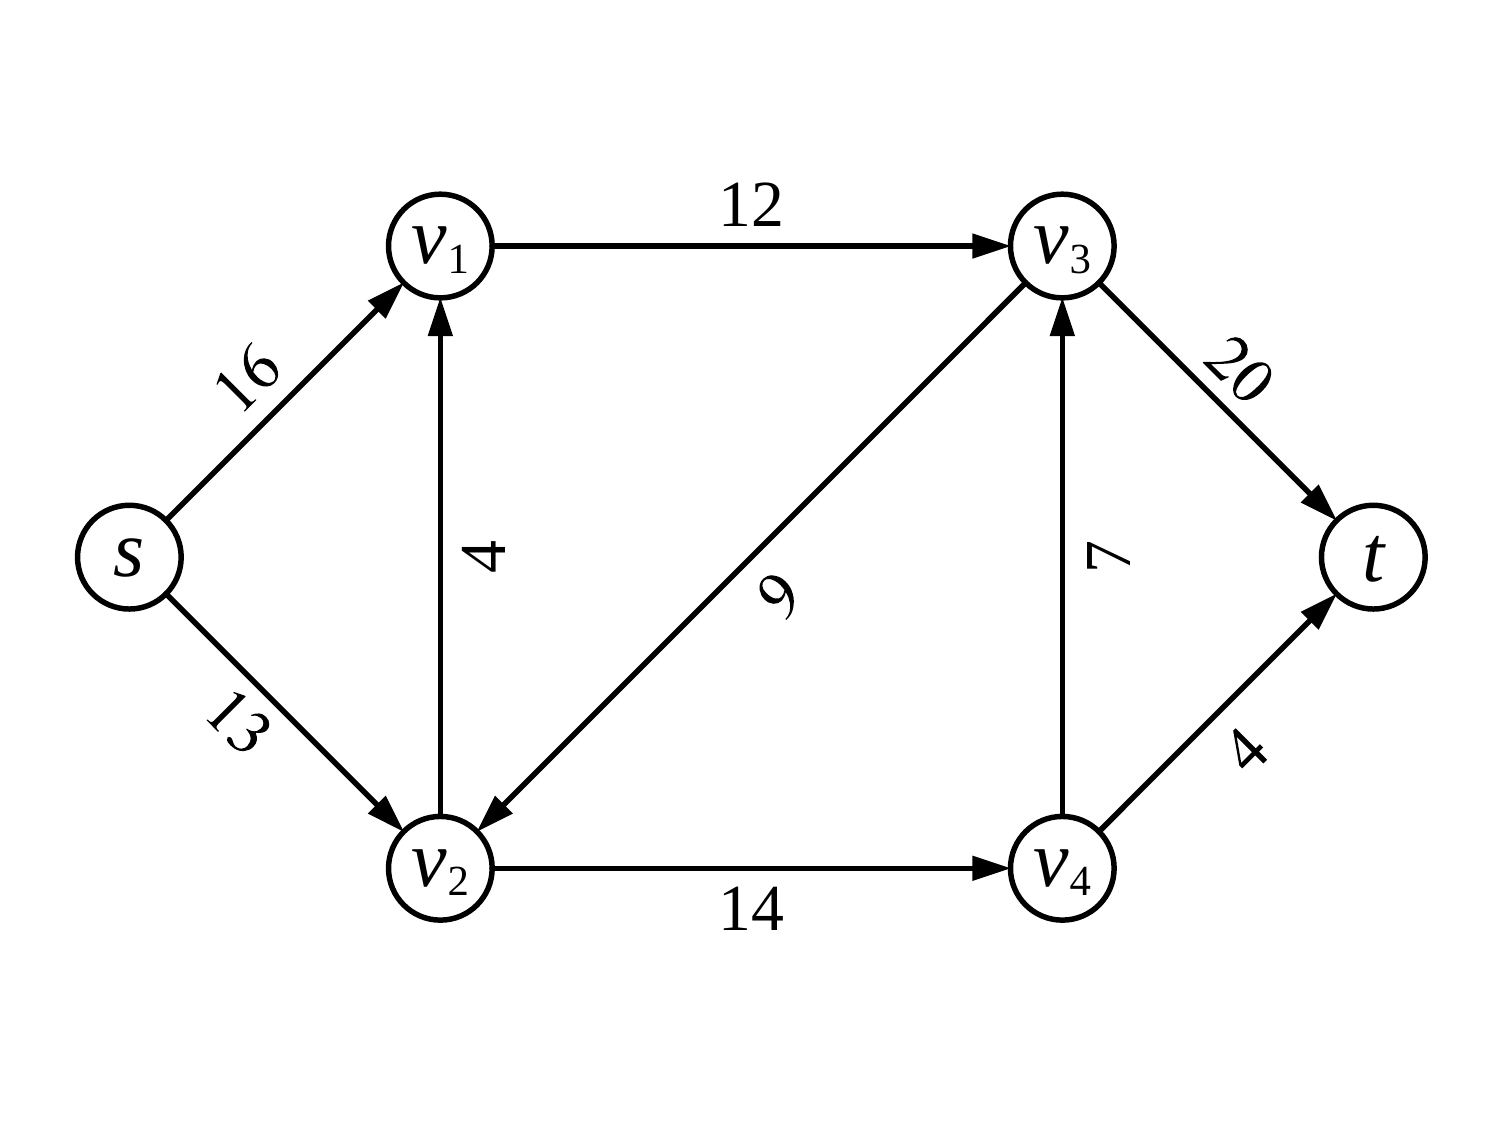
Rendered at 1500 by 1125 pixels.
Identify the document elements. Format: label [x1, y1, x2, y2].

picture [70, 148, 1430, 980]
